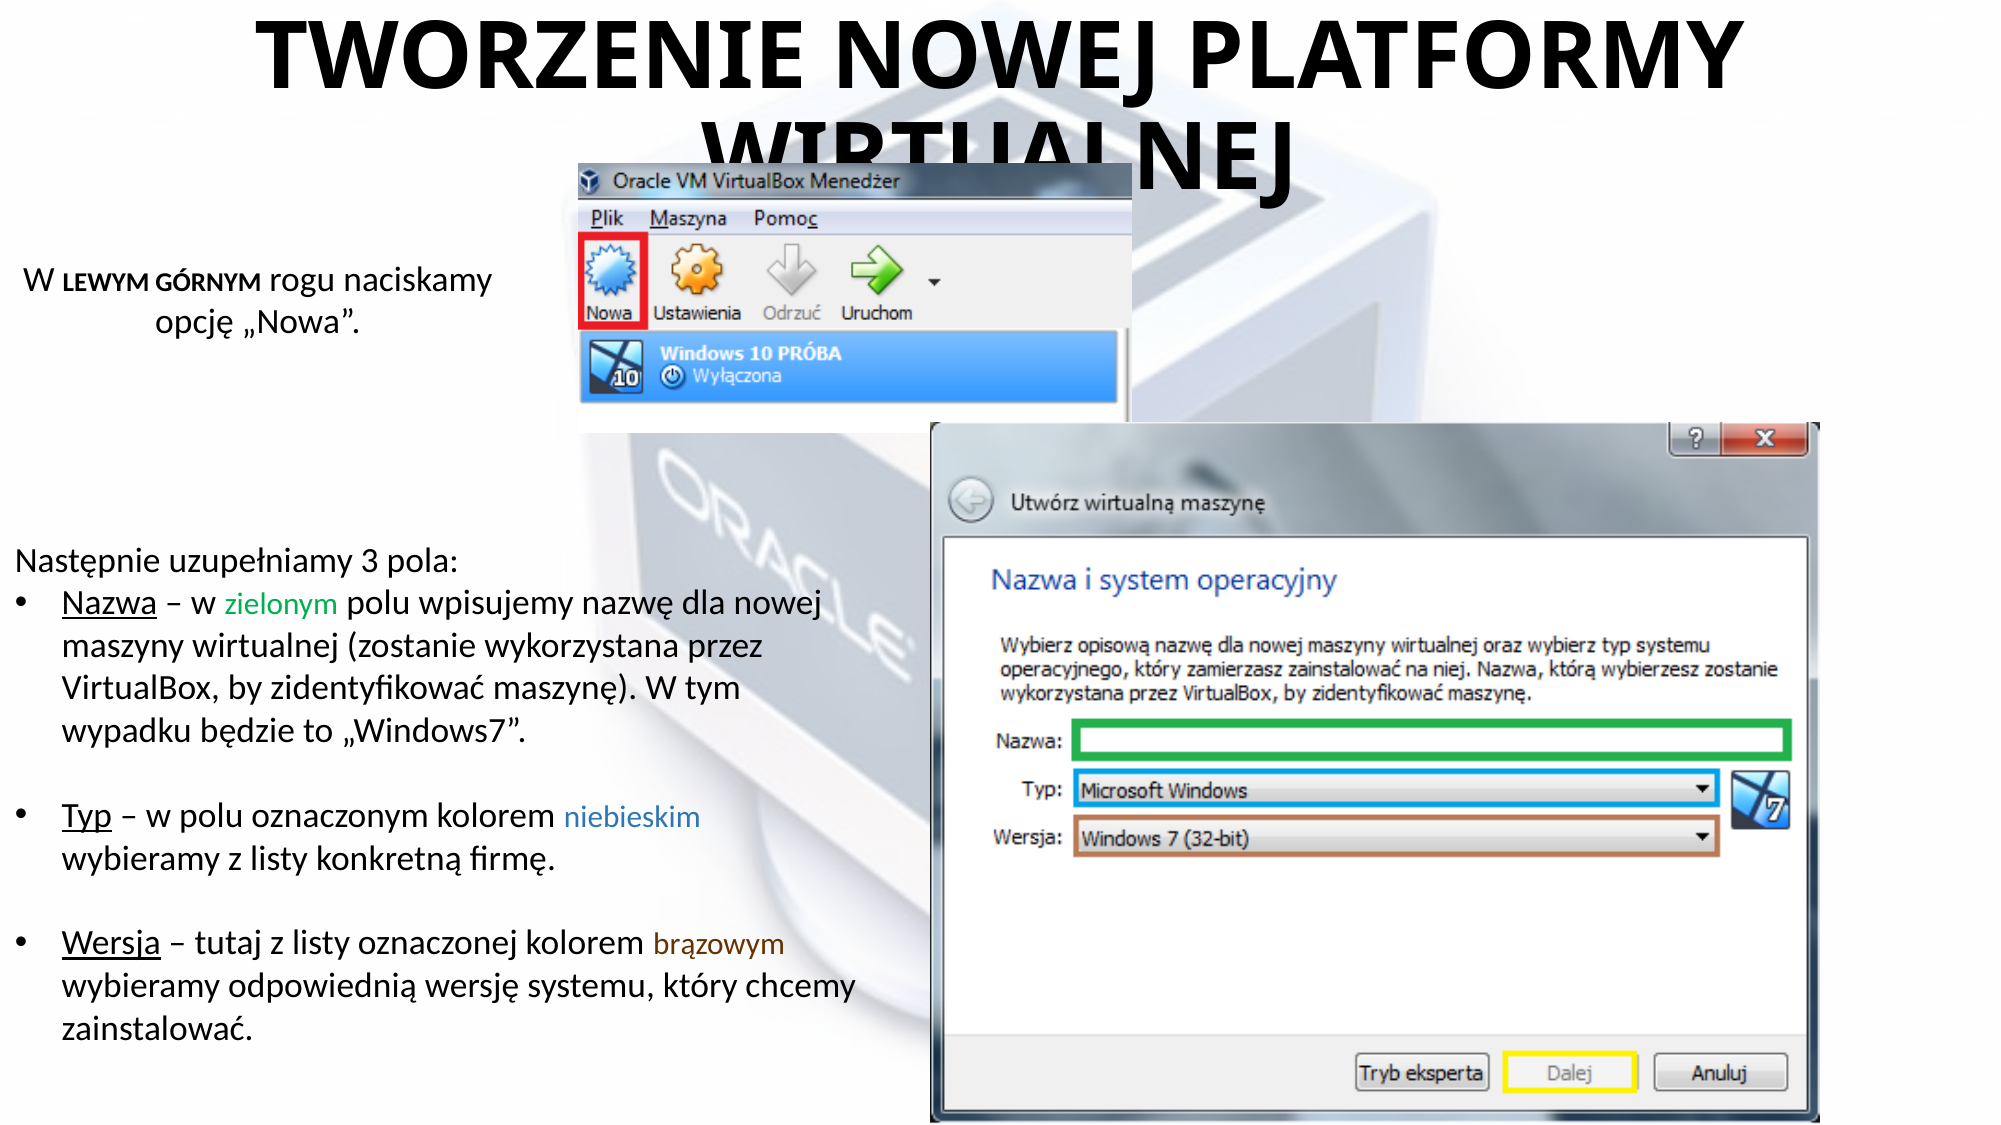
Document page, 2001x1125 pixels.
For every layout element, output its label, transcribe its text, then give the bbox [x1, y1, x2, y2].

text_box W LEWYM GÓRNYM rogu naciskamy opcję „Nowa”. [0, 248, 516, 349]
picture [578, 163, 1820, 1125]
title TWORZENIE NOWEJ PLATFORMY WIRTUALNEJ [0, 0, 2000, 218]
text_box Następnie uzupełniamy 3 pola: Nazwa – w zielonym polu wpisujemy nazwę dla nowej maszyny wirtualnej (zostanie wykorzystana przez VirtualBox, by zidentyfikować maszynę). W tym wypadku będzie to „Windows7”. Typ – w polu oznaczonym kolorem niebieskim wybieramy z listy konkretną firmę. Wersja – tutaj z listy oznaczonej kolorem brązowym wybieramy odpowiednią wersję systemu, który chcemy zainstalować. [0, 529, 880, 1055]
